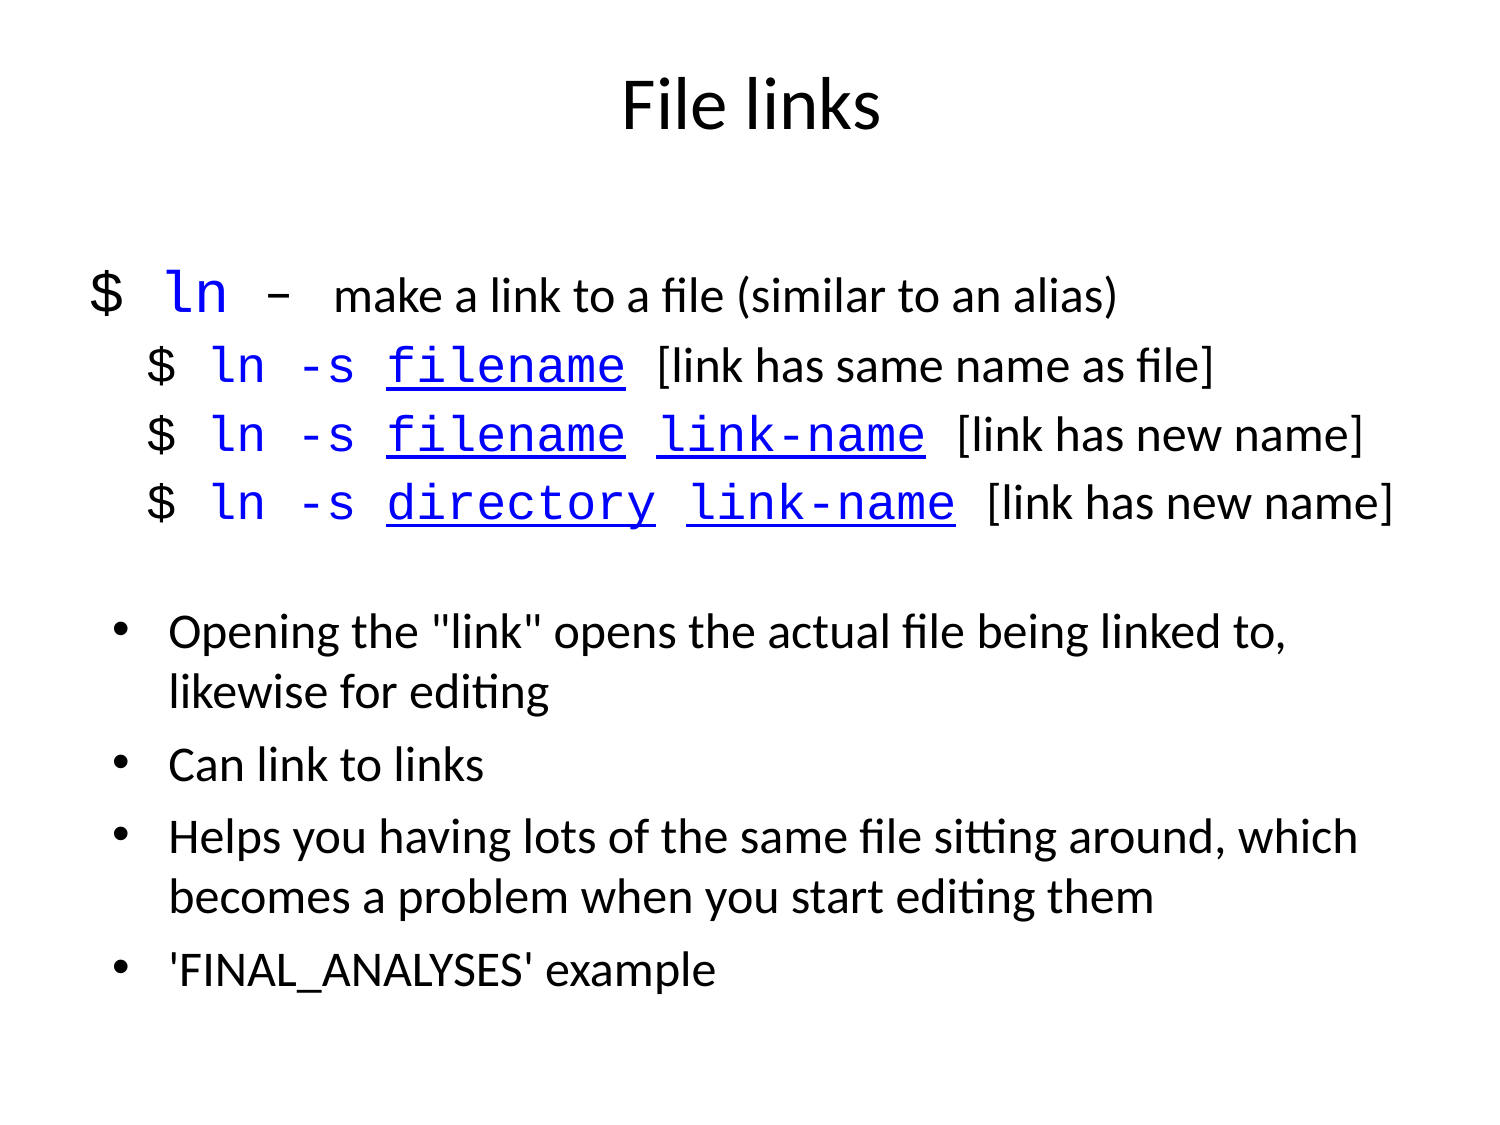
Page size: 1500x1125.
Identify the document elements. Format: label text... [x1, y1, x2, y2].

text_box Opening the "link" opens the actual file being linked to, likewise for editing Can link to links Helps you having lots of the same file sitting around, which becomes a problem when you start editing them 'FINAL_ANALYSES' example [60, 591, 1448, 1004]
title File links [59, 28, 1444, 171]
text_box $ ln – make a link to a file (similar to an alias) $ ln -s filename [link has same name as file] $ ln -s filename link-name [link has new name] $ ln -s directory link-name [link has new name] [37, 247, 1469, 537]
